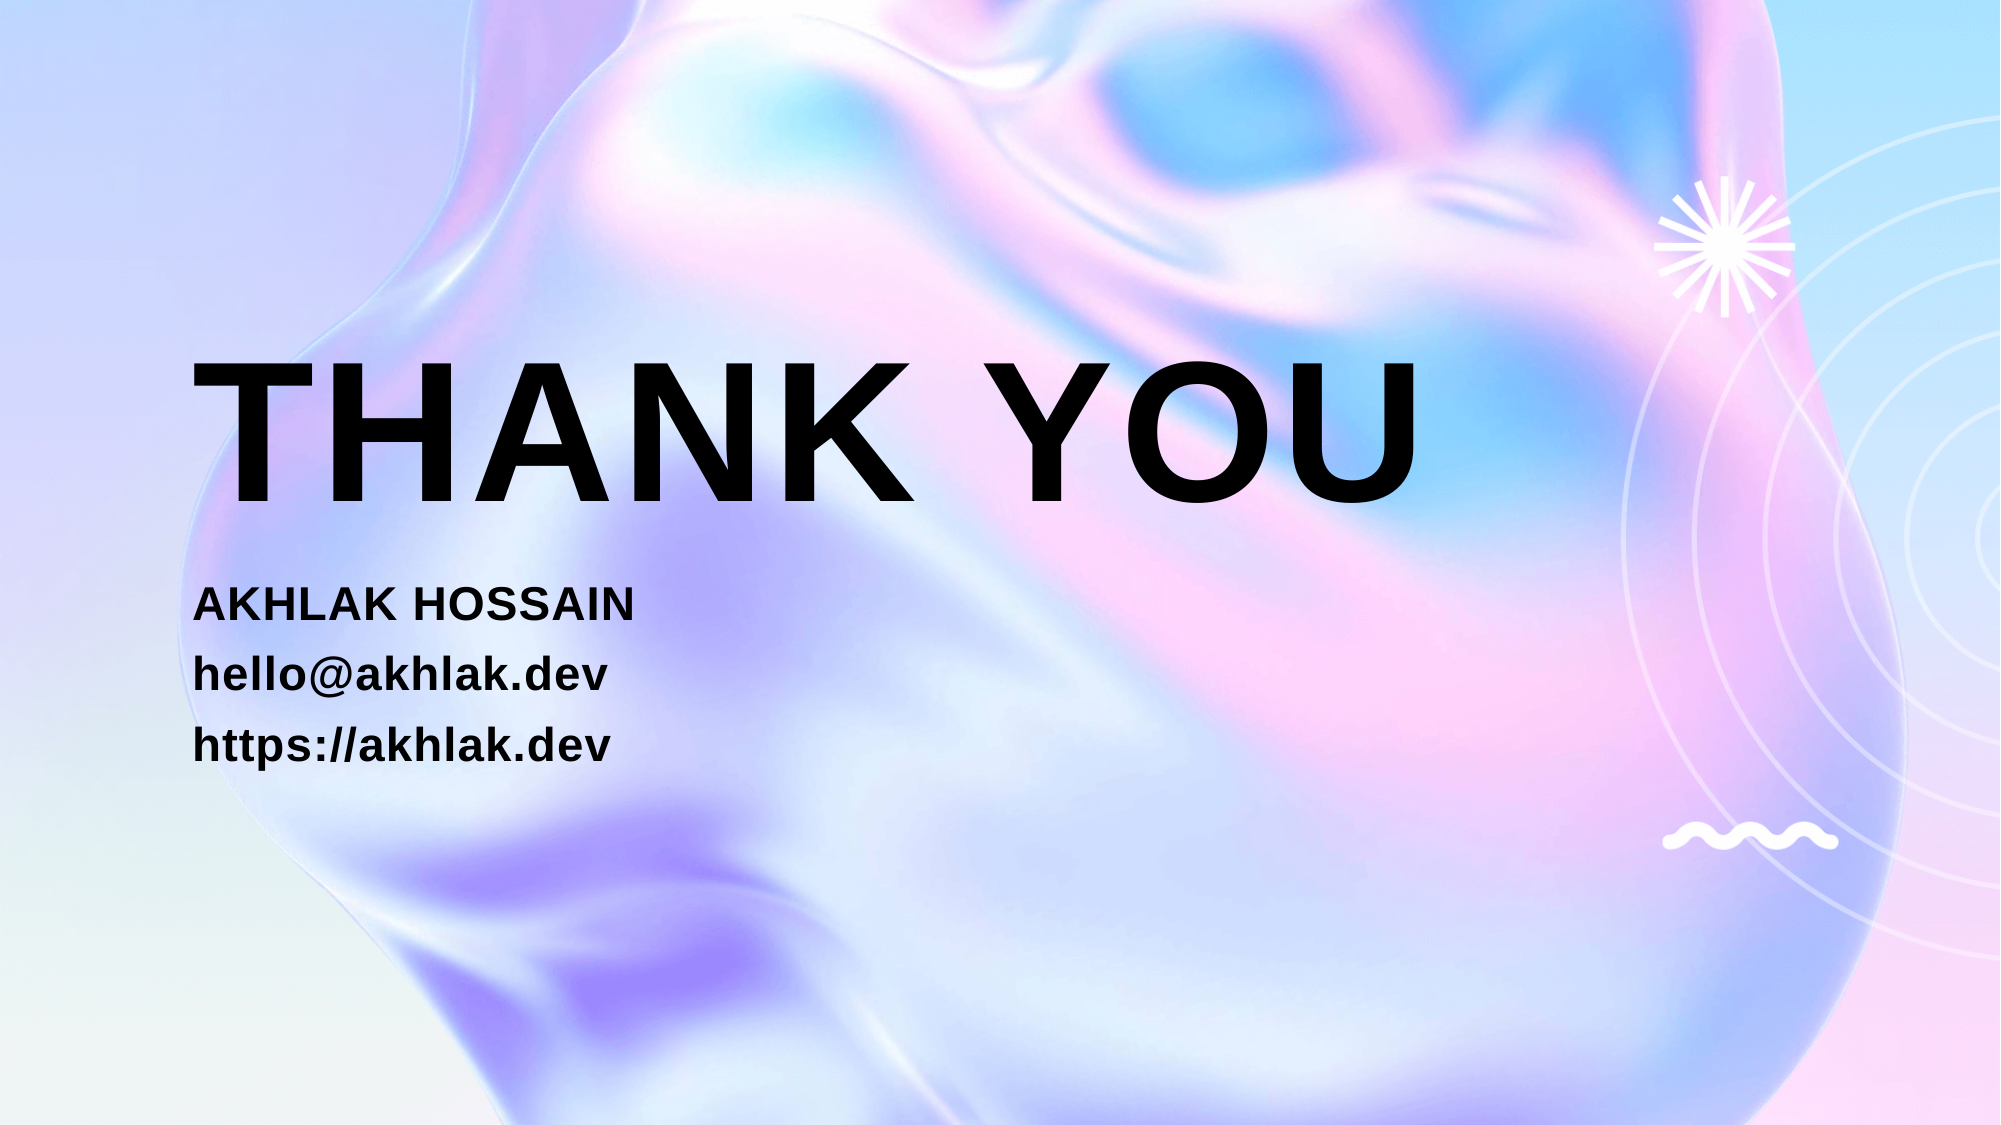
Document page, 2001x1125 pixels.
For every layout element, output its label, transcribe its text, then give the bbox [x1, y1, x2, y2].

subtitle AKHLAK HOSSAIN hello@akhlak.dev https://akhlak.dev [176, 571, 1824, 782]
picture [0, 0, 2000, 1125]
title THANK YOU [176, 321, 1824, 571]
